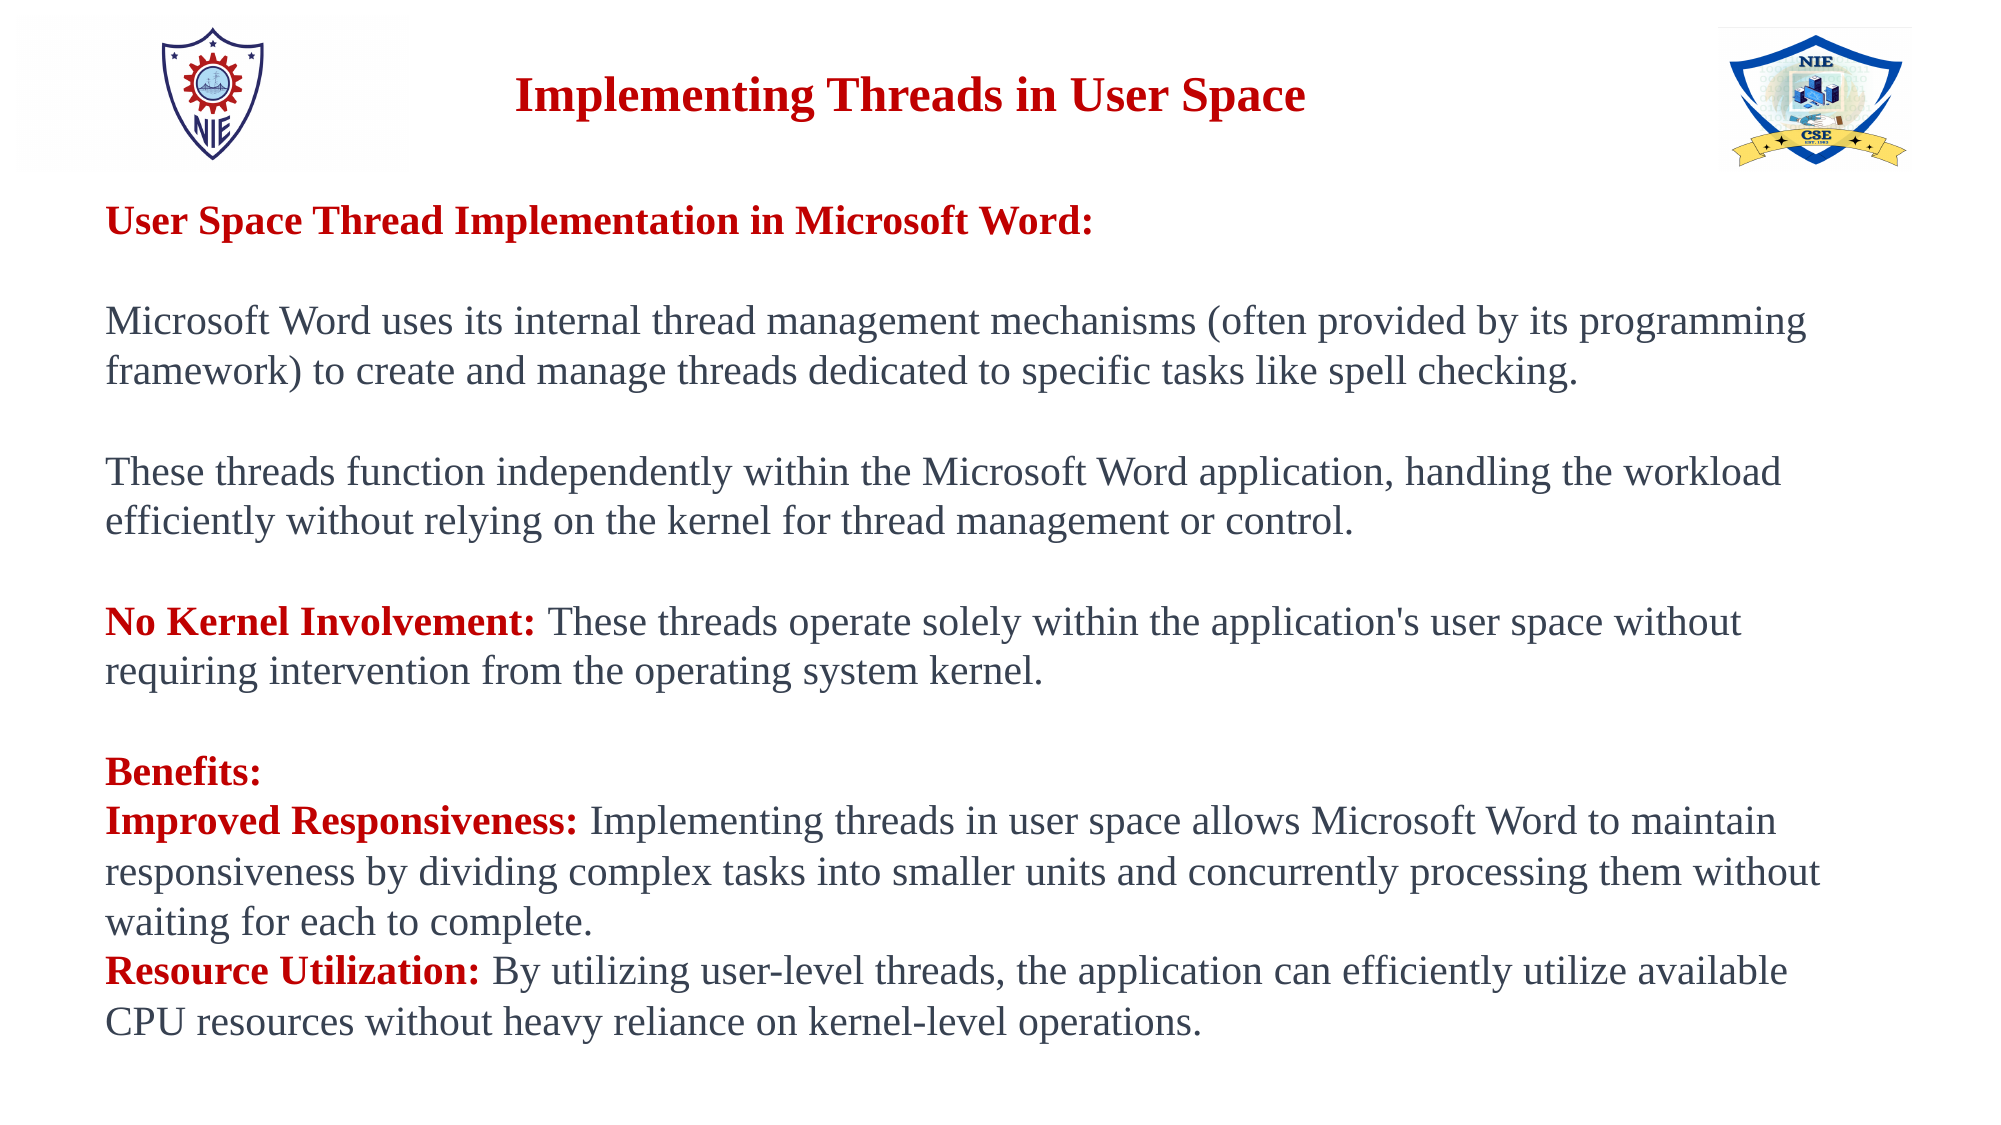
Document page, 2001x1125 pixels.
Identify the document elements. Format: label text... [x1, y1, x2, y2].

picture [1718, 27, 1912, 172]
picture [16, 15, 409, 172]
text_box User Space Thread Implementation in Microsoft Word: Microsoft Word uses its internal thread management mechanisms (often provided by its programming framework) to create and manage threads dedicated to specific tasks like spell checking. These threads function independently within the Microsoft Word application, handling the workload efficiently without relying on the kernel for thread management or control. No Kernel Involvement: These threads operate solely within the application's user space without requiring intervention from the operating system kernel. Benefits: Improved Responsiveness: Implementing threads in user space allows Microsoft Word to maintain responsiveness by dividing complex tasks into smaller units and concurrently processing them without waiting for each to complete. Resource Utilization: By utilizing user-level threads, the application can efficiently utilize available CPU resources without heavy reliance on kernel-level operations. [90, 185, 1839, 1101]
text_box Implementing Threads in User Space [367, 54, 1562, 180]
